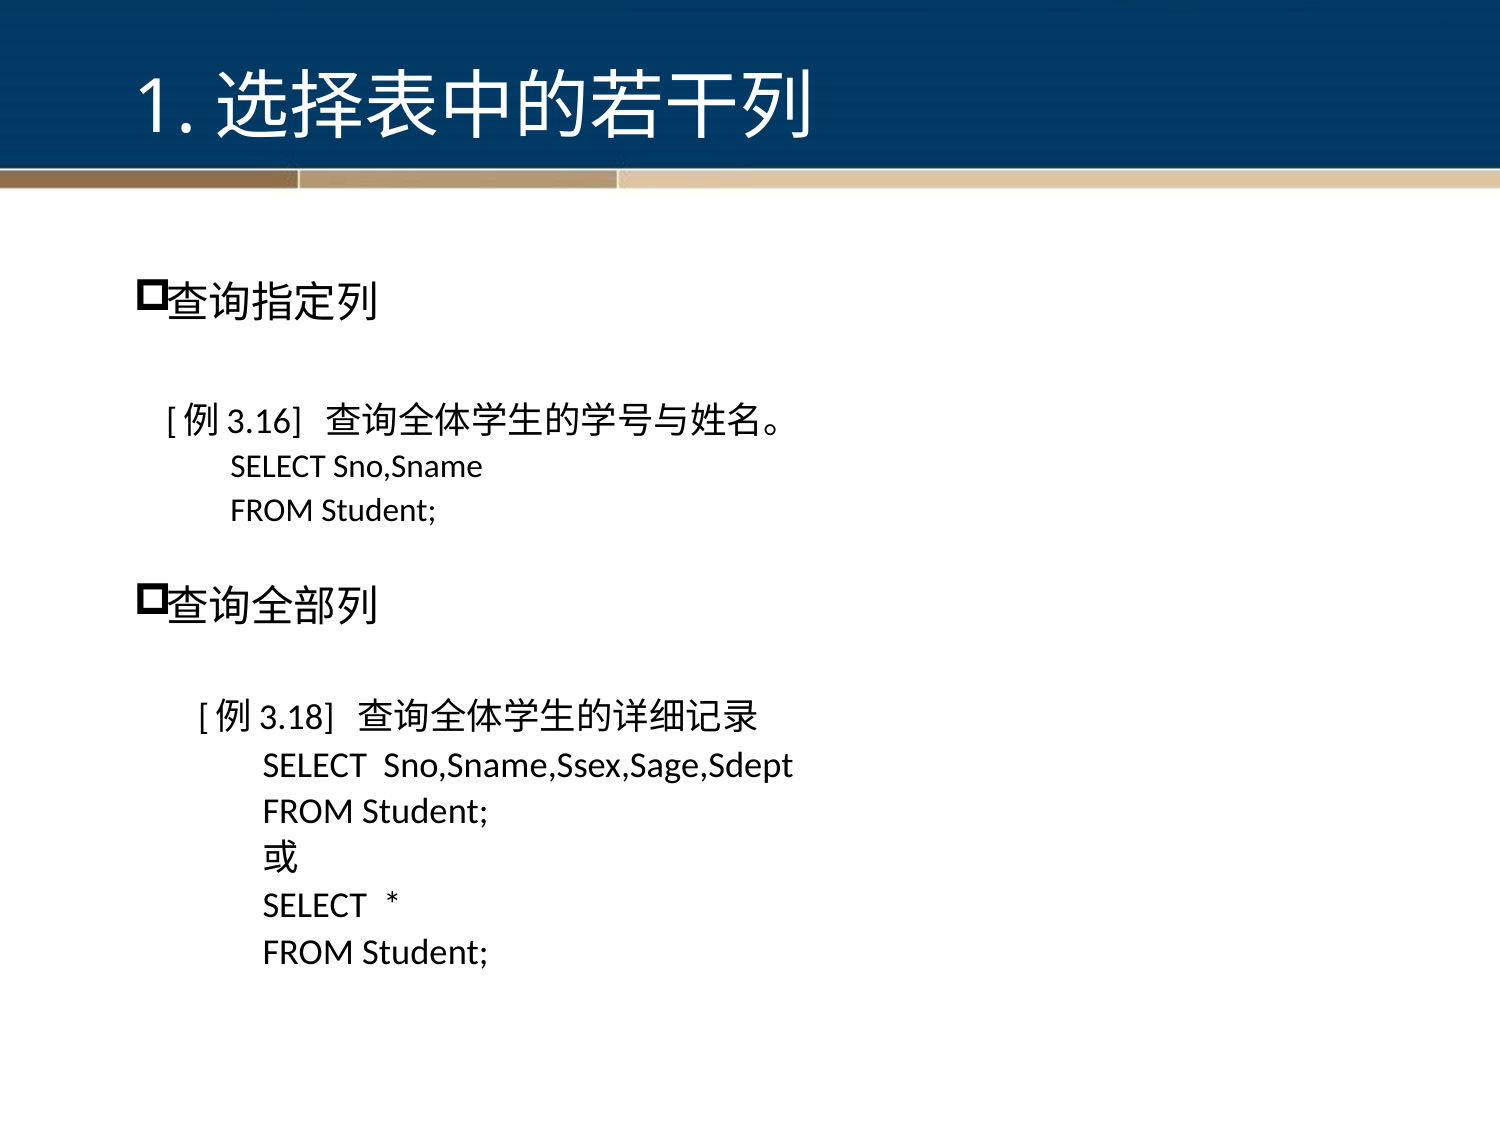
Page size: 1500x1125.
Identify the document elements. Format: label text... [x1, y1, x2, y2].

title 1.选择表中的若干列 [118, 0, 1413, 218]
picture [0, 0, 1500, 1125]
list 查询指定列 [例3.16] 查询全体学生的学号与姓名。 SELECT Sno,Sname FROM Student; 查询全部列 [例3.18] 查询全体学生的详细记录 SELECT Sno,Sname,Ssex,Sage,Sdept FROM Student; 或 SELECT * FROM Student; [118, 272, 1413, 987]
